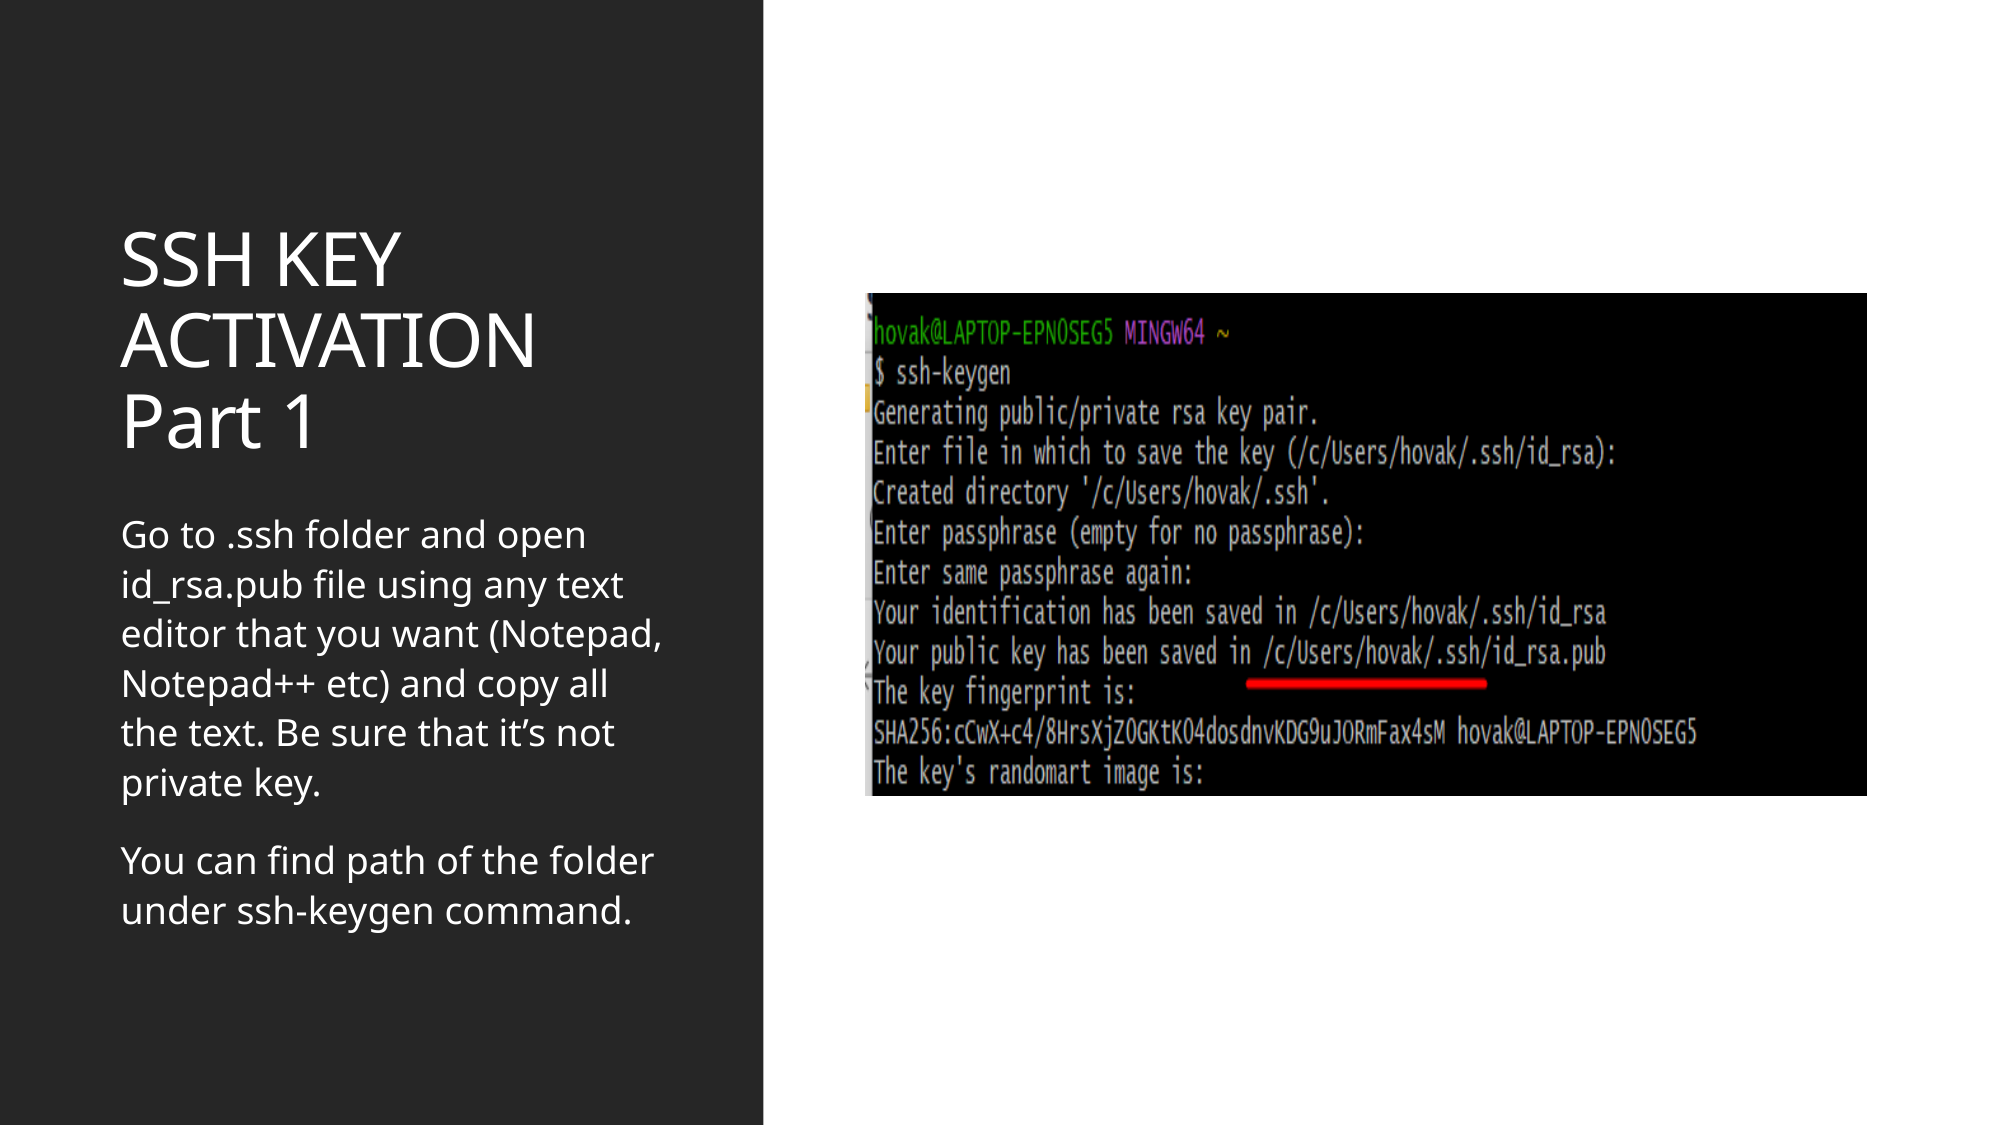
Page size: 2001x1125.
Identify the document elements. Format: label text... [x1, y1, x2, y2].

list Go to .ssh folder and open id_rsa.pub file using any text editor that you want (Notepad, Notepad++ etc) and copy all the text. Be sure that it’s not private key. You can find path of the folder under ssh-keygen command. [105, 499, 683, 1002]
title SSH KEY ACTIVATION Part 1 [105, 128, 683, 473]
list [865, 292, 1867, 797]
